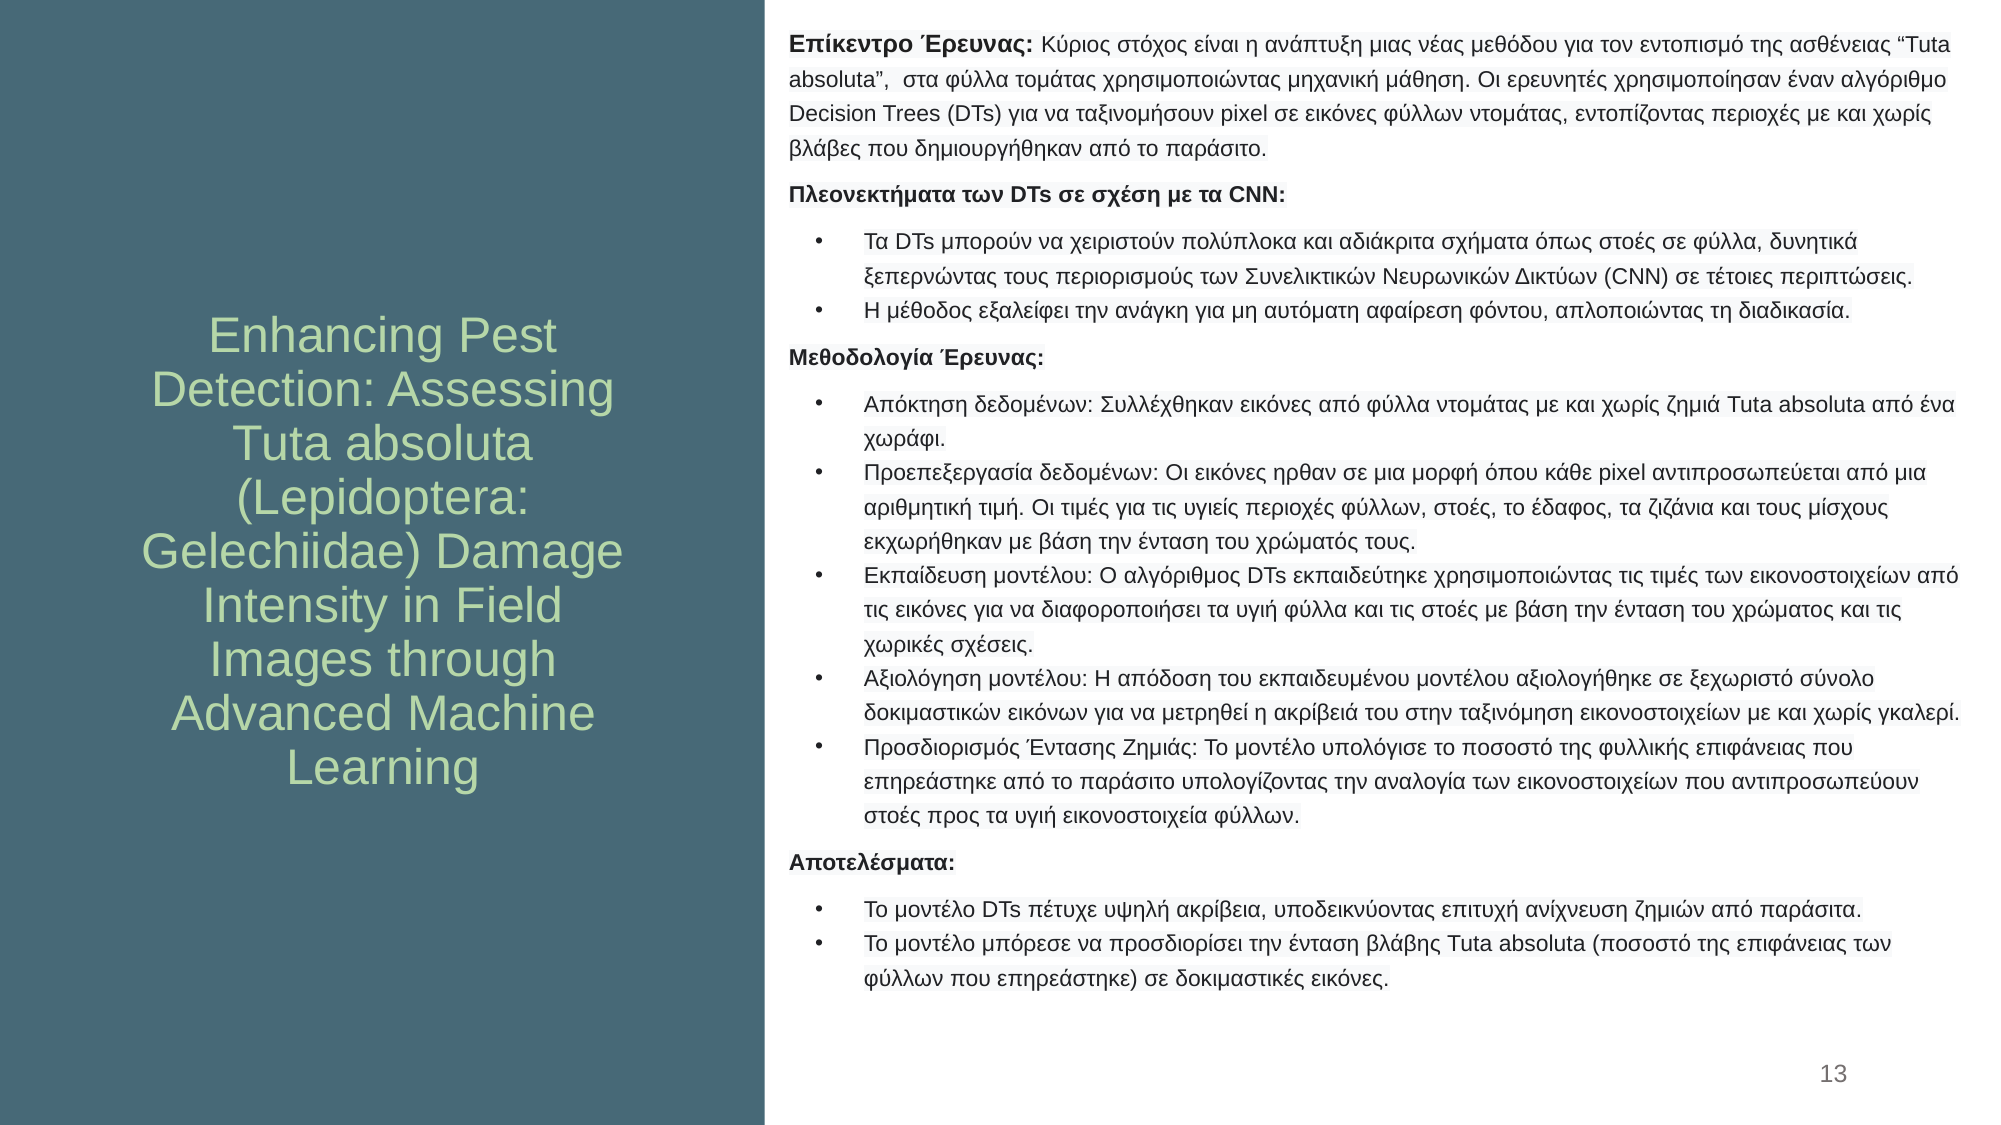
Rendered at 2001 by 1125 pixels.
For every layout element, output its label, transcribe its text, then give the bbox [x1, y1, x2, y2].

title Enhancing Pest Detection: Assessing Tuta absoluta (Lepidoptera: Gelechiidae) Damage Intensity in Field Images through Advanced Machine Learning [104, 132, 663, 973]
list Επίκεντρο Έρευνας: Κύριος στόχος είναι η ανάπτυξη μιας νέας μεθόδου για τον εντοπισμό της ασθένειας “Tuta absoluta”, στα φύλλα τομάτας χρησιμοποιώντας μηχανική μάθηση. Οι ερευνητές χρησιμοποίησαν έναν αλγόριθμο Decision Trees (DTs) για να ταξινομήσουν pixel σε εικόνες φύλλων ντομάτας, εντοπίζοντας περιοχές με και χωρίς βλάβες που δημιουργήθηκαν από το παράσιτο. Πλεονεκτήματα των DTs σε σχέση με τα CNN: Τα DTs μπορούν να χειριστούν πολύπλοκα και αδιάκριτα σχήματα όπως στοές σε φύλλα, δυνητικά ξεπερνώντας τους περιορισμούς των Συνελικτικών Νευρωνικών Δικτύων (CNN) σε τέτοιες περιπτώσεις. Η μέθοδος εξαλείφει την ανάγκη για μη αυτόματη αφαίρεση φόντου, απλοποιώντας τη διαδικασία. Μεθοδολογία Έρευνας: Απόκτηση δεδομένων: Συλλέχθηκαν εικόνες από φύλλα ντομάτας με και χωρίς ζημιά Tuta absoluta από ένα χωράφι. Προεπεξεργασία δεδομένων: Οι εικόνες ηρθαν σε μια μορφή όπου κάθε pixel αντιπροσωπεύεται από μια αριθμητική τιμή. Οι τιμές για τις υγιείς περιοχές φύλλων, στοές, το έδαφος, τα ζιζάνια και τους μίσχους εκχωρήθηκαν με βάση την ένταση του χρώματός τους. Εκπαίδευση μοντέλου: Ο αλγόριθμος DTs εκπαιδεύτηκε χρησιμοποιώντας τις τιμές των εικονοστοιχείων από τις εικόνες για να διαφοροποιήσει τα υγιή φύλλα και τις στοές με βάση την ένταση του χρώματος και τις χωρικές σχέσεις. Αξιολόγηση μοντέλου: Η απόδοση του εκπαιδευμένου μοντέλου αξιολογήθηκε σε ξεχωριστό σύνολο δοκιμαστικών εικόνων για να μετρηθεί η ακρίβειά του στην ταξινόμηση εικονοστοιχείων με και χωρίς γκαλερί. Προσδιορισμός Έντασης Ζημιάς: Το μοντέλο υπολόγισε το ποσοστό της φυλλικής επιφάνειας που επηρεάστηκε από το παράσιτο υπολογίζοντας την αναλογία των εικονοστοιχείων που αντιπροσωπεύουν στοές προς τα υγιή εικονοστοιχεία φύλλων. Αποτελέσματα: Το μοντέλο DTs πέτυχε υψηλή ακρίβεια, υποδεικνύοντας επιτυχή ανίχνευση ζημιών από παράσιτα. Το μοντέλο μπόρεσε να προσδιορίσει την ένταση βλάβης Tuta absoluta (ποσοστό της επιφάνειας των φύλλων που επηρεάστηκε) σε δοκιμαστικές εικόνες. [773, 12, 1980, 1103]
slide_number ‹#› [1412, 1042, 1863, 1103]
